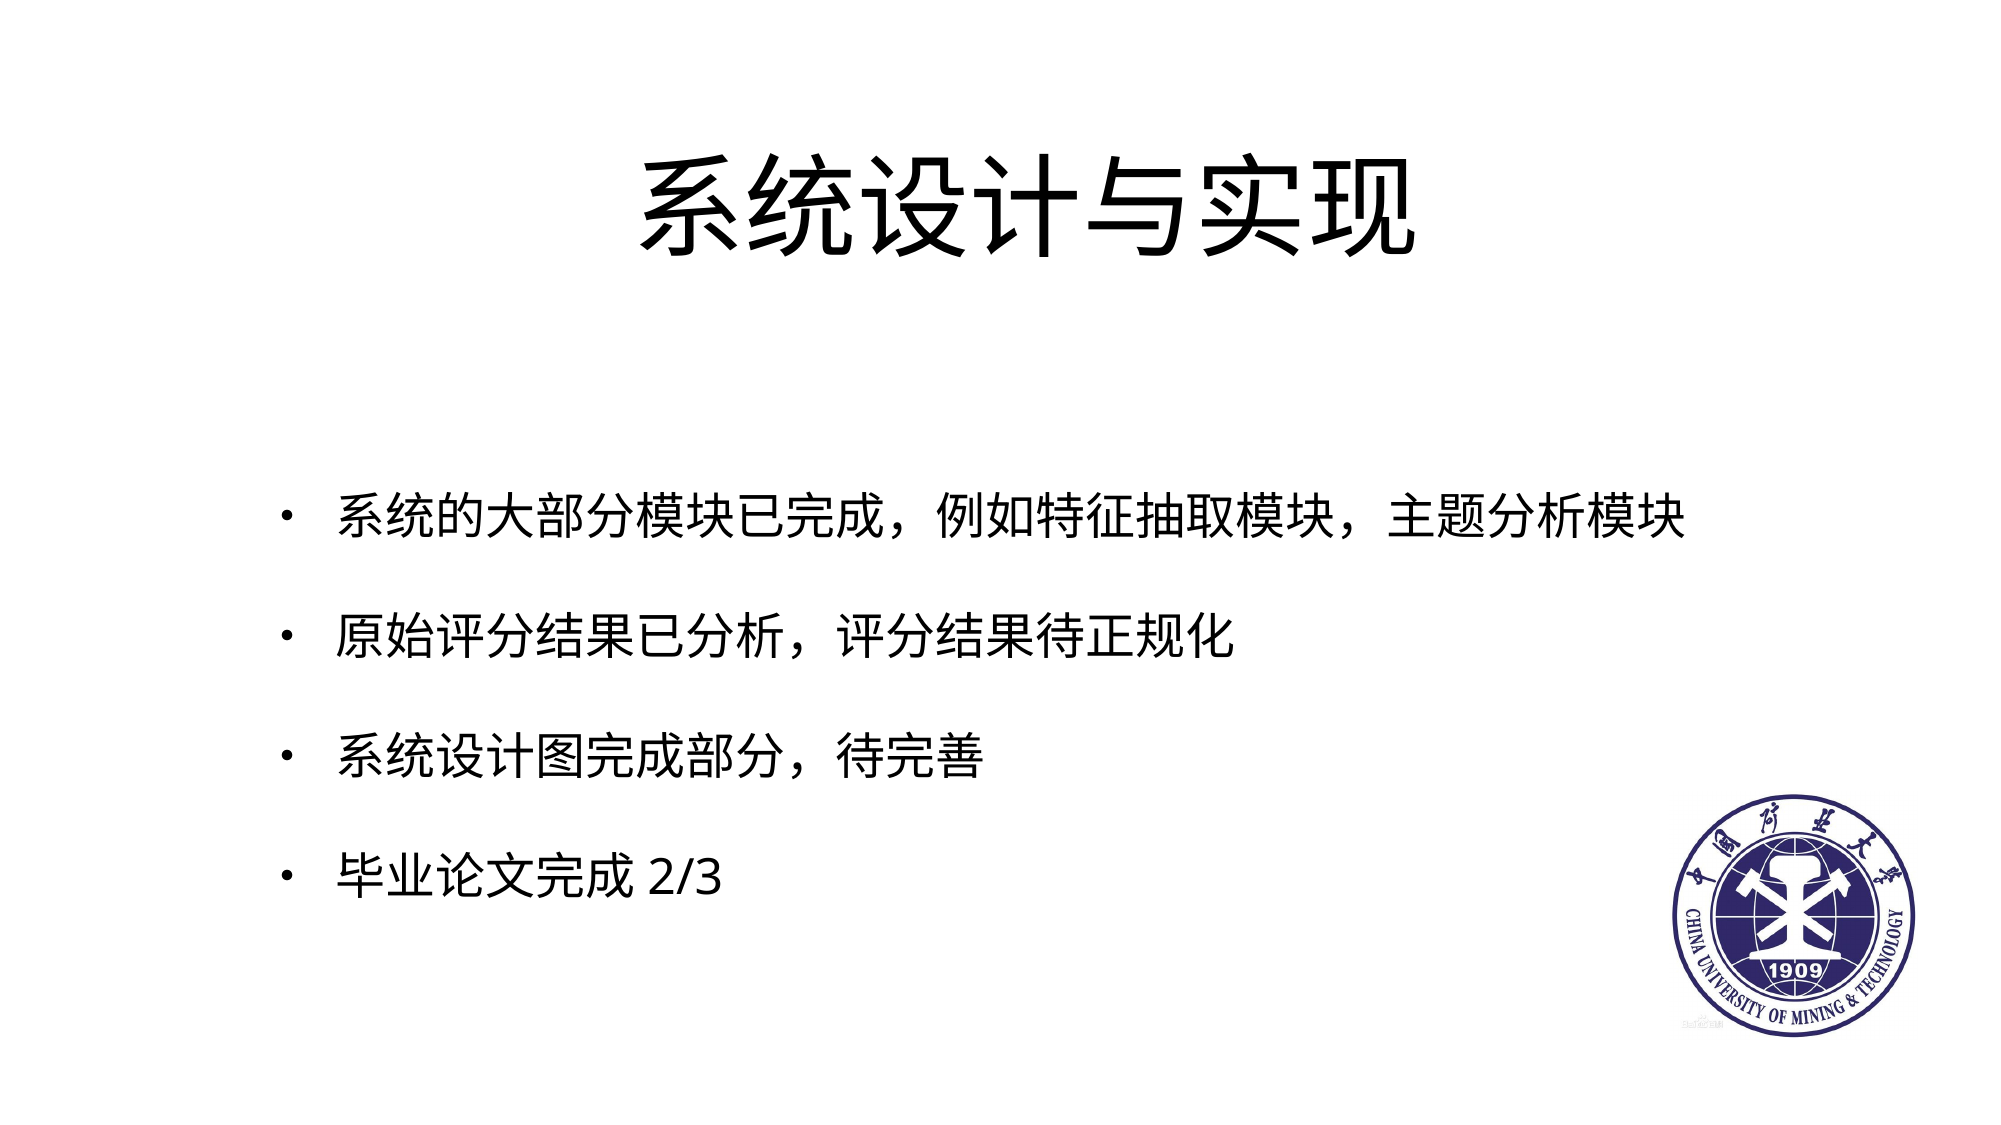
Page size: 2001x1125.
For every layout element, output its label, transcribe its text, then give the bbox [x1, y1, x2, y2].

picture [1669, 791, 1918, 1040]
text_box • 系统的大部分模块已完成，例如特征抽取模块，主题分析模块 • 原始评分结果已分析，评分结果待正规化 • 系统设计图完成部分，待完善 • 毕业论文完成2/3 [247, 477, 1743, 913]
title 系统设计与实现 [285, 64, 1768, 281]
